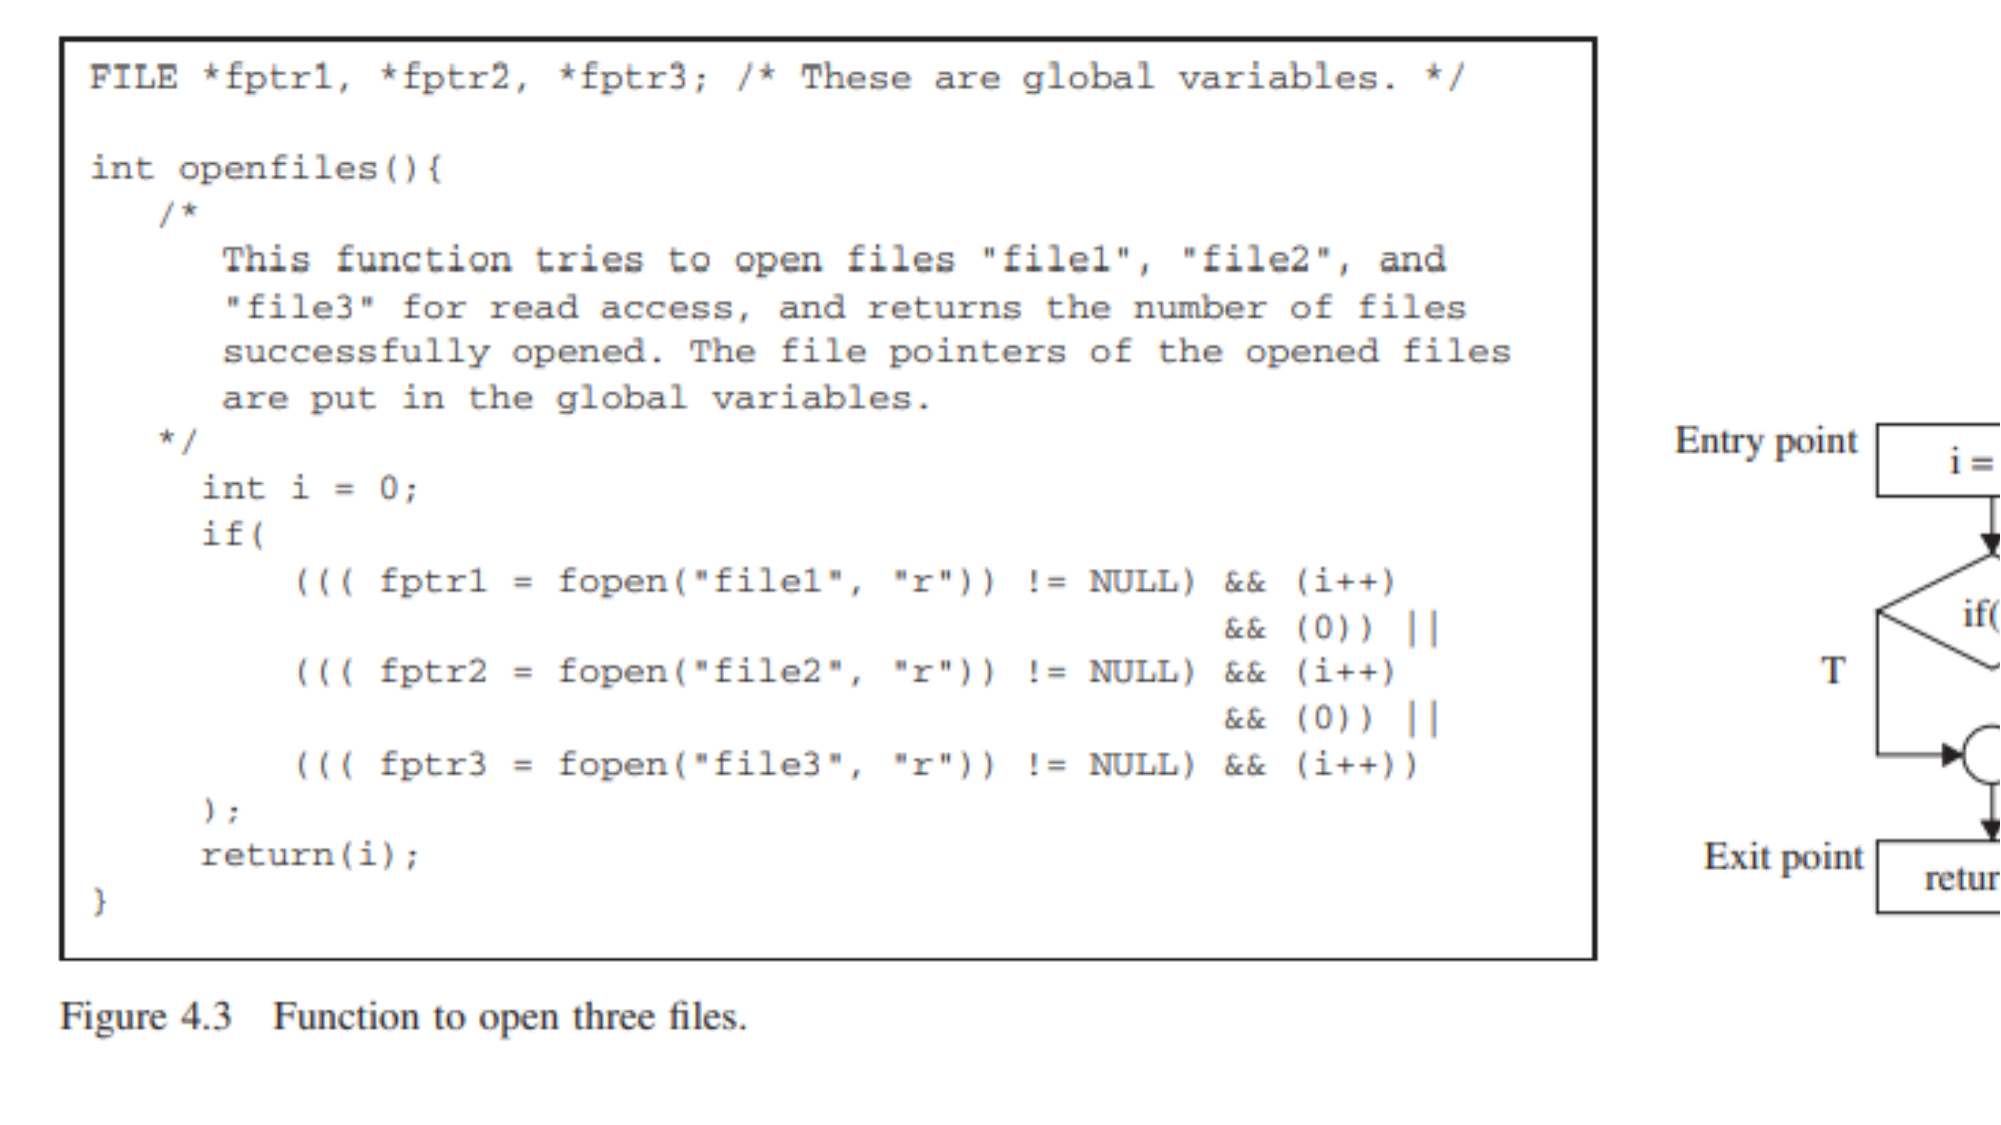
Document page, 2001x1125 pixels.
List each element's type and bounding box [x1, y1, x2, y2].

picture [49, 29, 2000, 1052]
